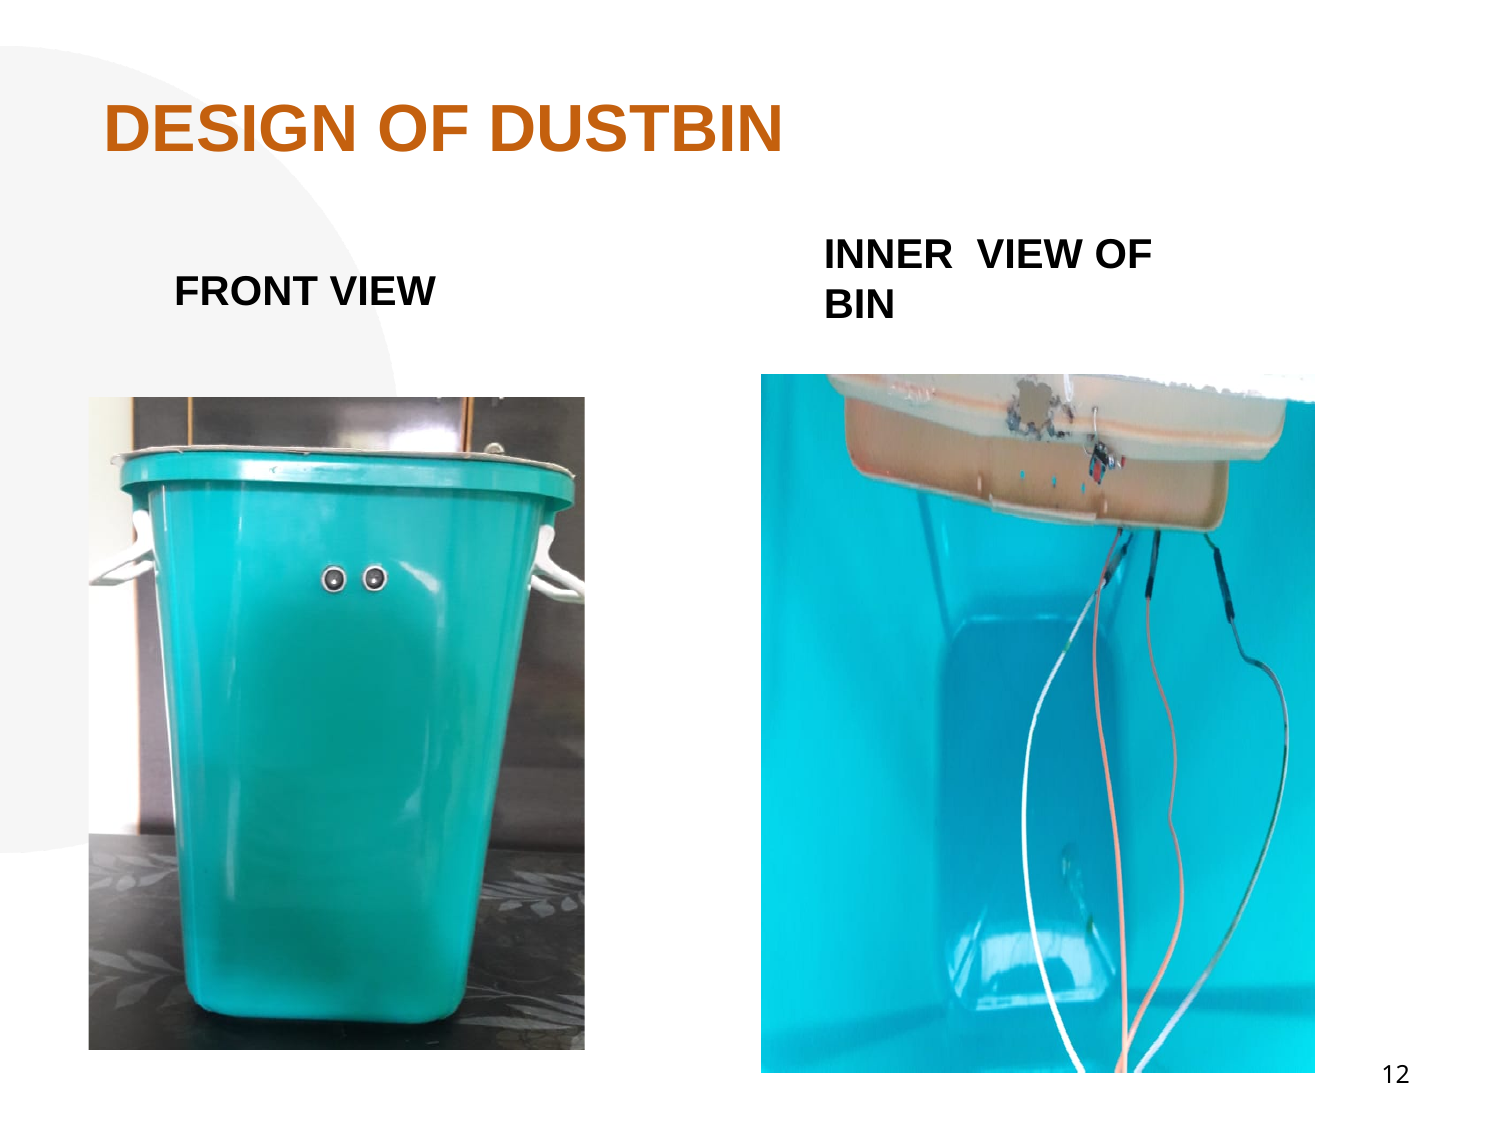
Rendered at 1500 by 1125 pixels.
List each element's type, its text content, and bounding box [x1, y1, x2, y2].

picture [761, 374, 1315, 1073]
picture [0, 46, 585, 1050]
slide_number 12 [1074, 1025, 1425, 1100]
text_box FRONT VIEW [159, 256, 585, 322]
text_box DESIGN OF DUSTBIN [88, 77, 809, 173]
text_box INNER VIEW OF BIN [809, 219, 1235, 335]
